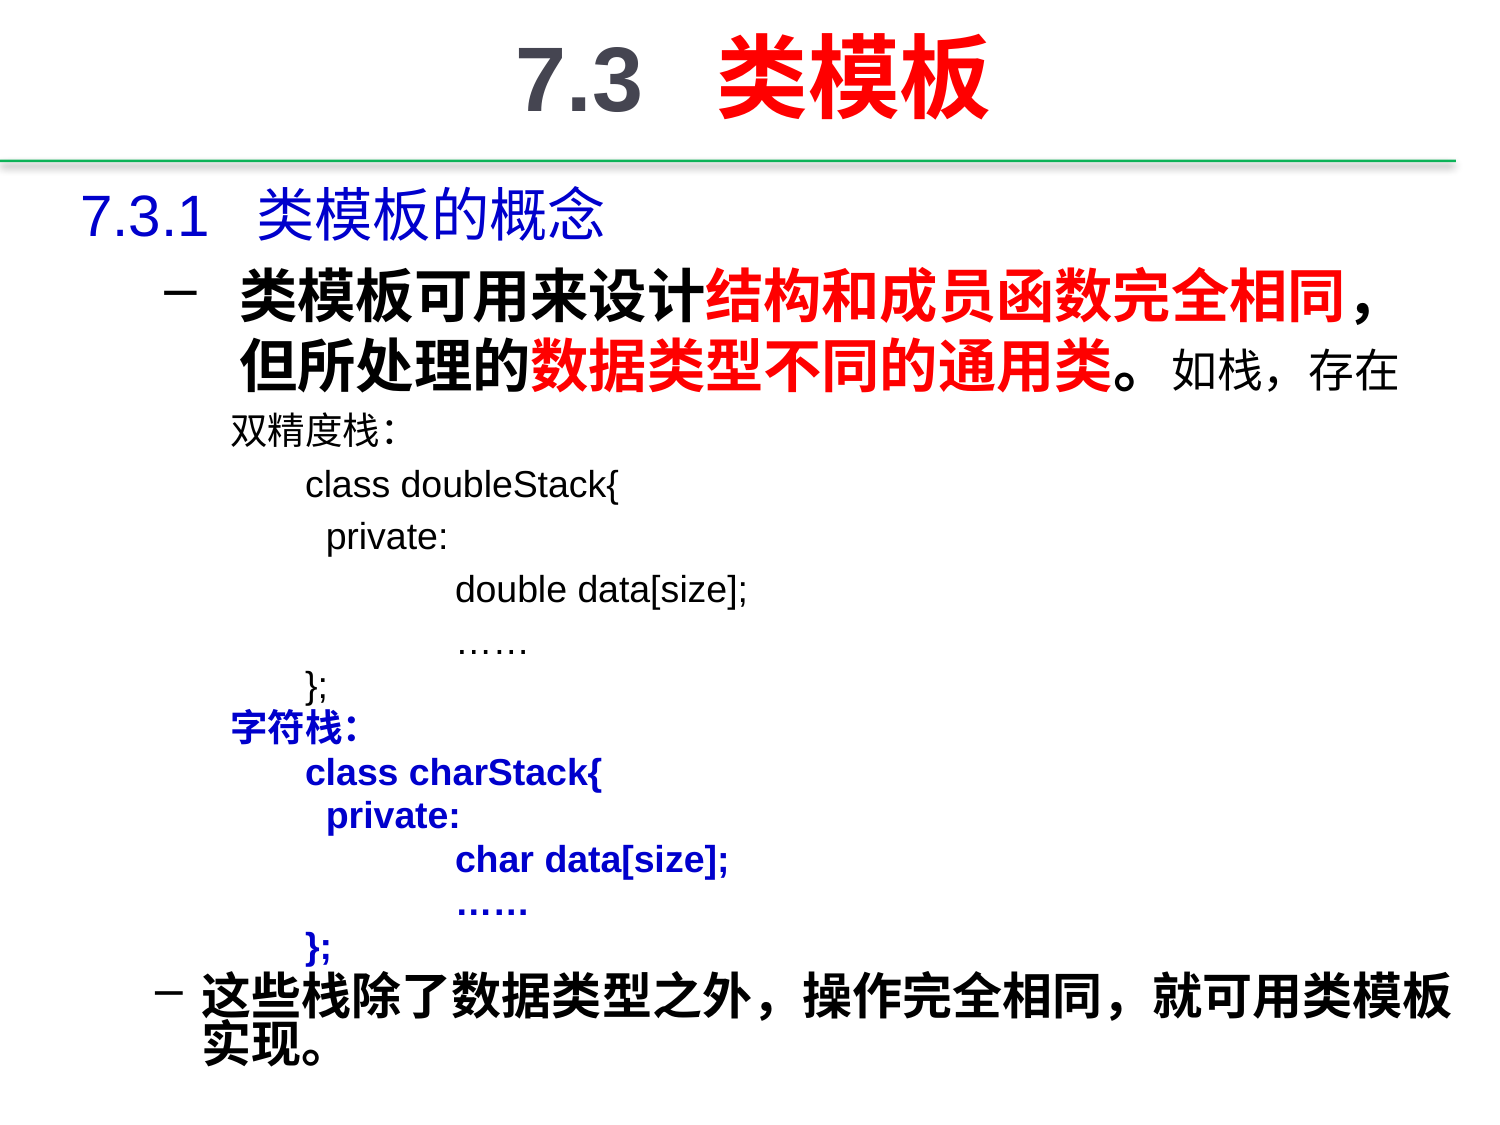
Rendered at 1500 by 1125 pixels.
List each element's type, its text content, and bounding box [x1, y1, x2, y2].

title 7.3 类模板 [116, 0, 1392, 149]
list 7.3.1 类模板的概念 类模板可用来设计结构和成员函数完全相同，但所处理的数据类型不同的通用类。如栈，存在 双精度栈： class doubleStack{ private: double data[size]; …… }; 字符栈： class charStack{ private: char data[size]; …… }; 这些栈除了数据类型之外，操作完全相同，就可用类模板实现。 [64, 184, 1471, 1047]
